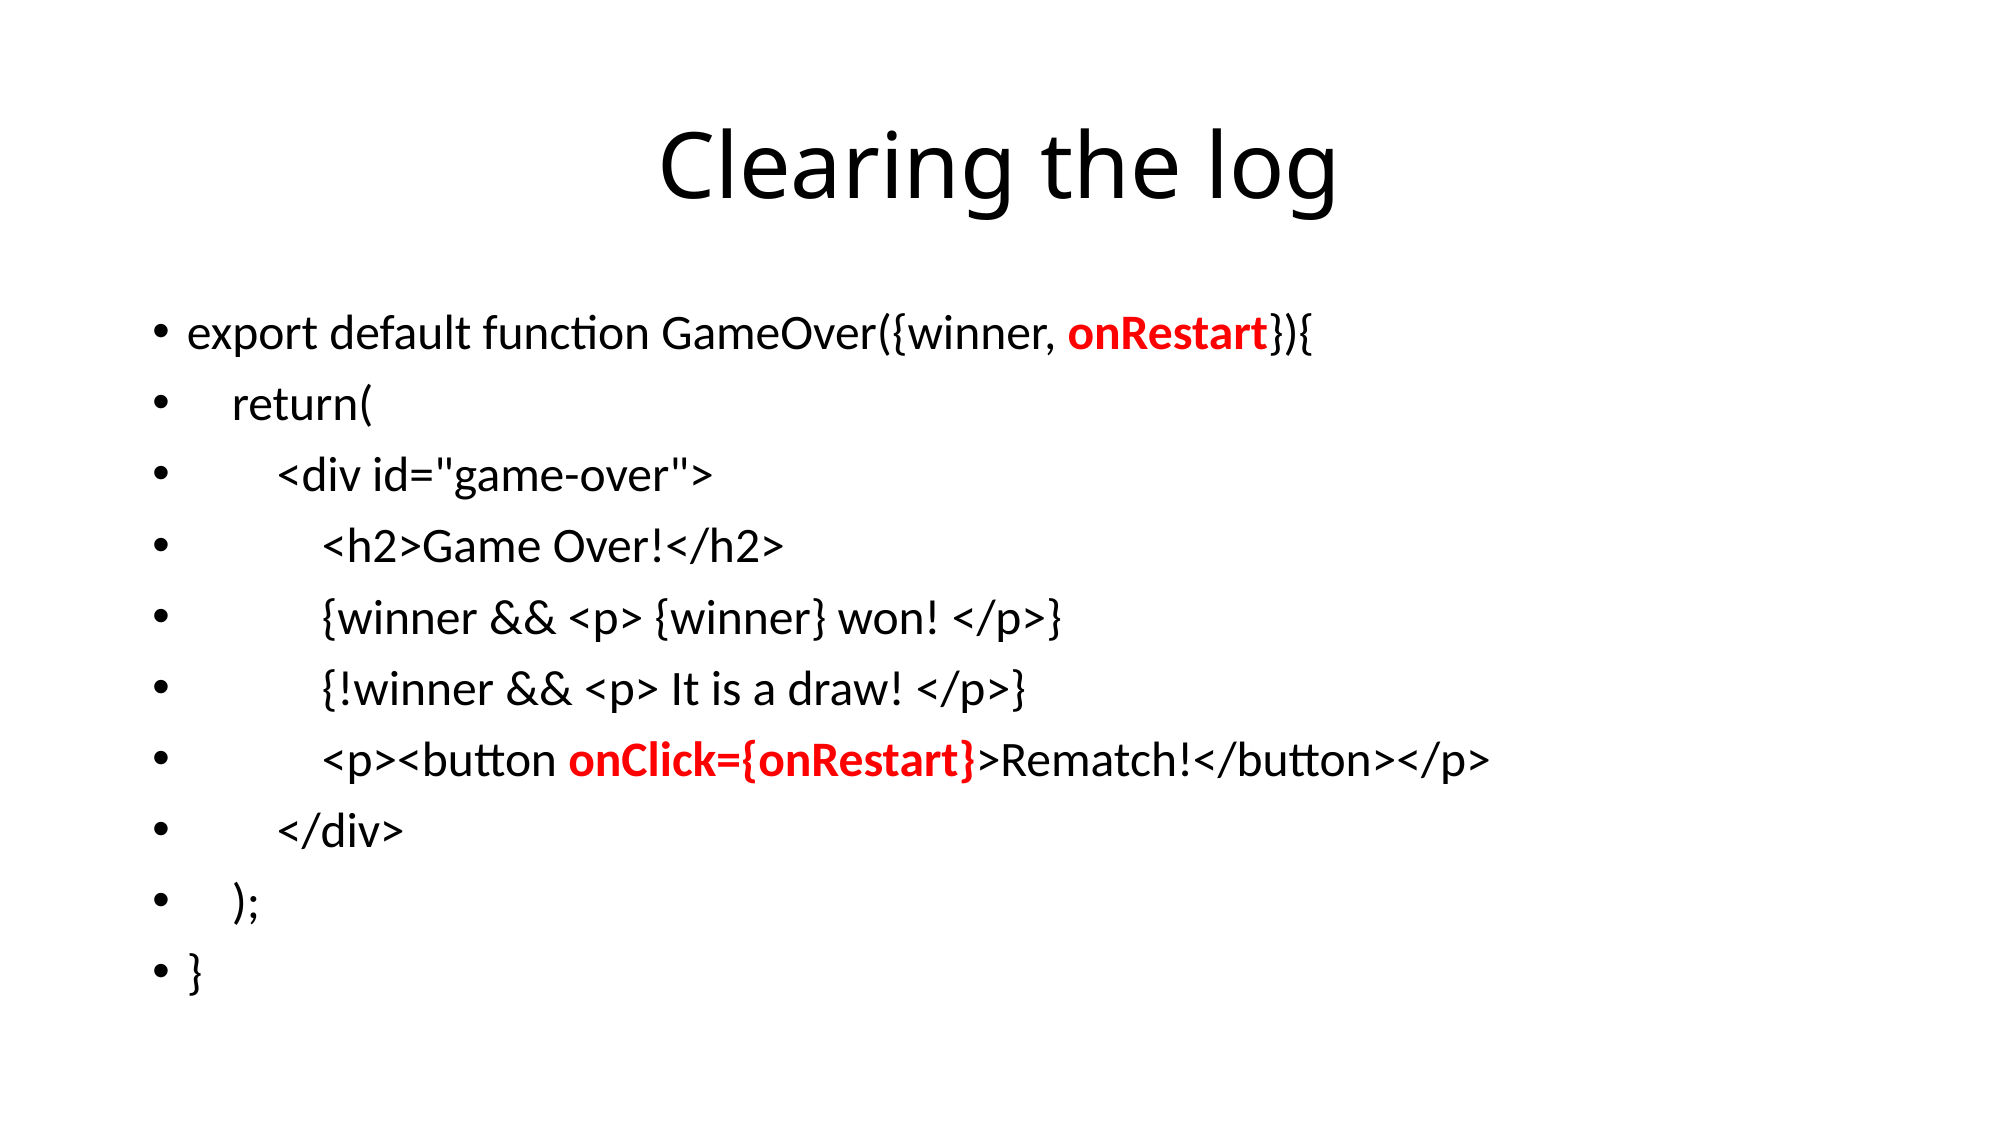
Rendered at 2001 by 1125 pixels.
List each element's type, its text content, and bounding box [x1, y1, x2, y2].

title Clearing the log [137, 59, 1863, 278]
list export default function GameOver({winner, onRestart}){ return( <div id="game-over"> <h2>Game Over!</h2> {winner && <p> {winner} won! </p>} {!winner && <p> It is a draw! </p>} <p><button onClick={onRestart}>Rematch!</button></p> </div> ); } [137, 299, 1863, 1014]
